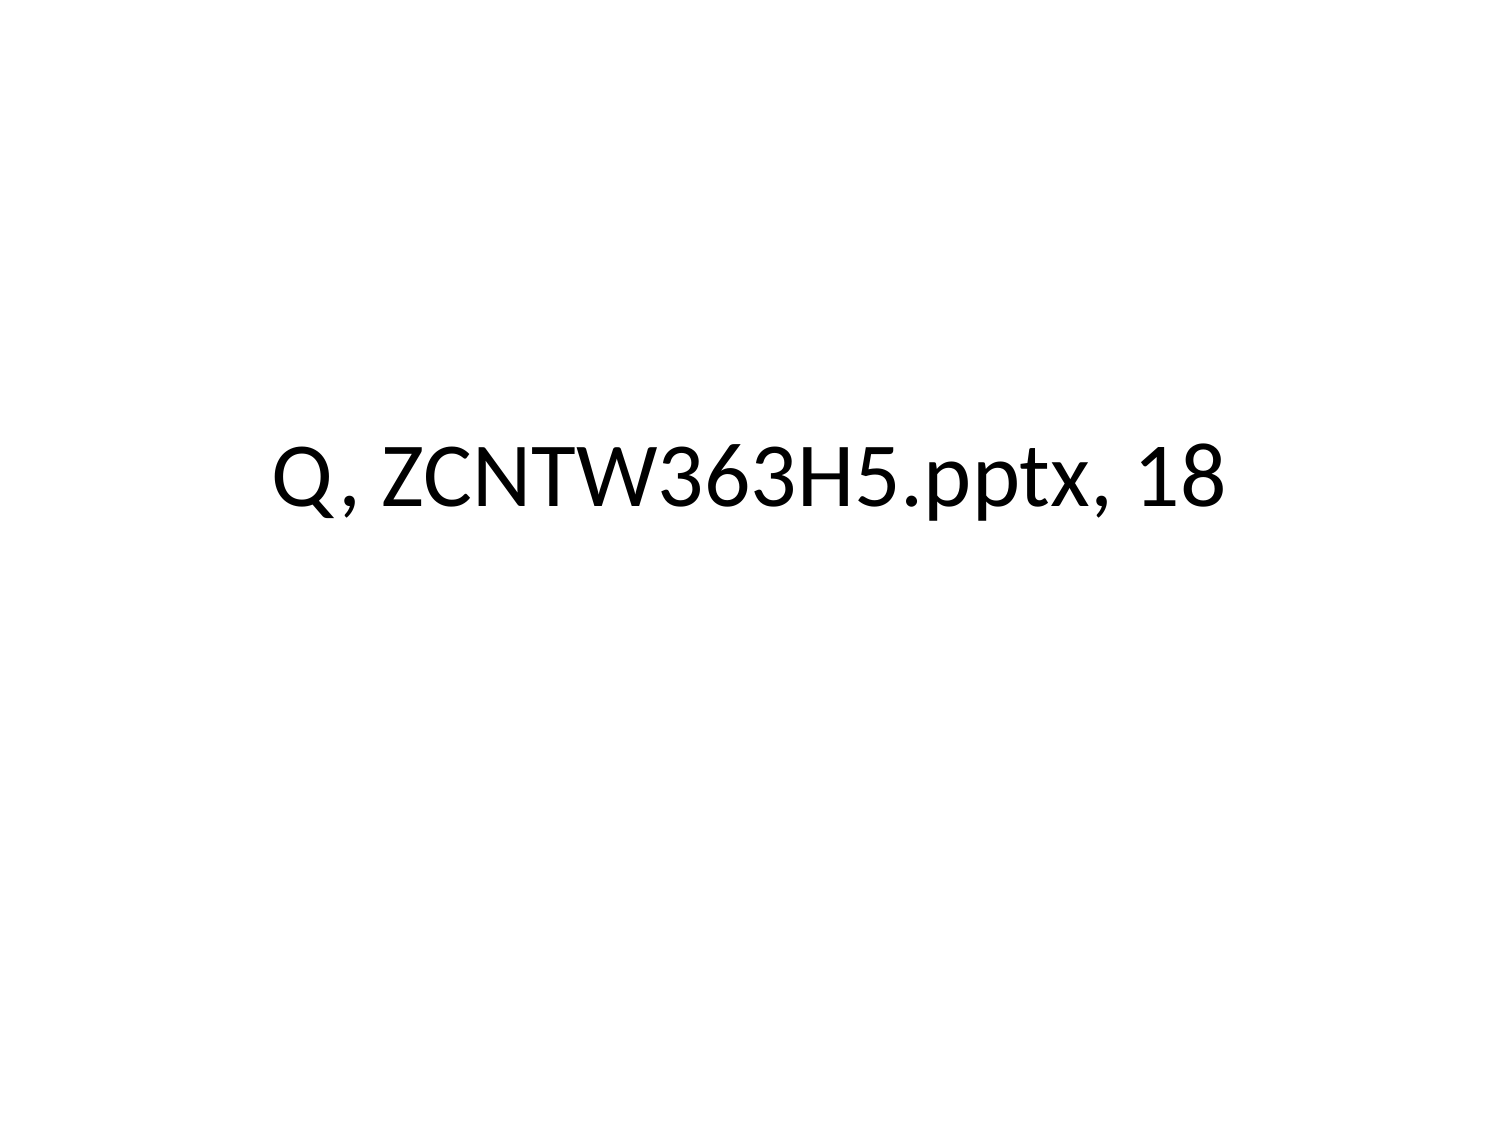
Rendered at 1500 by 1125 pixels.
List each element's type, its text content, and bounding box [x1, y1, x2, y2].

title Q, ZCNTW363H5.pptx, 18 [112, 349, 1388, 591]
